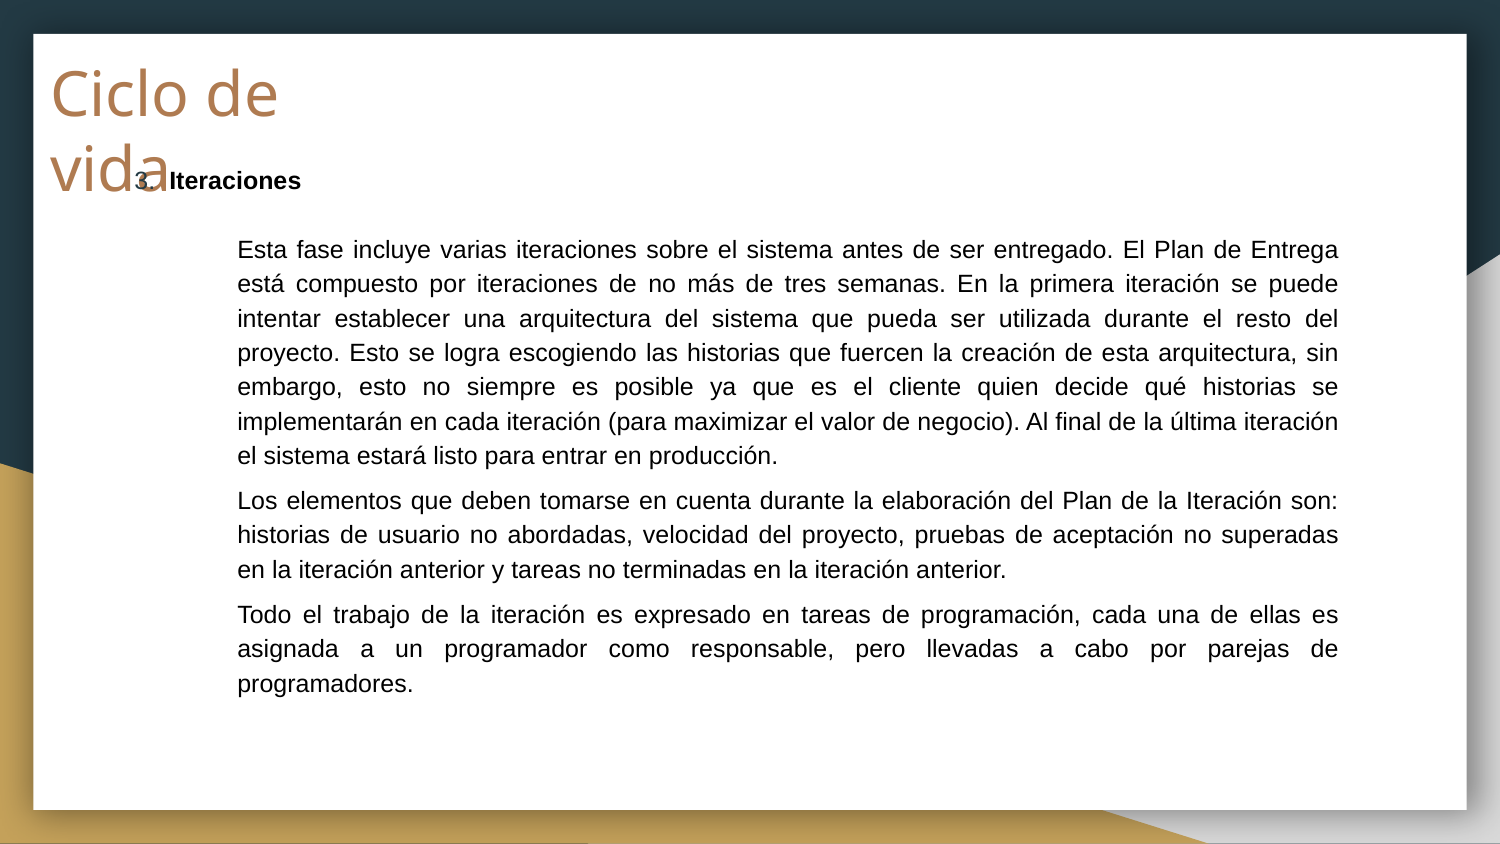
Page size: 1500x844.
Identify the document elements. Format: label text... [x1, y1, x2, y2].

list 3. Iteraciones Esta fase incluye varias iteraciones sobre el sistema antes de ser entregado. El Plan de Entrega está compuesto por iteraciones de no más de tres semanas. En la primera iteración se puede intentar establecer una arquitectura del sistema que pueda ser utilizada durante el resto del proyecto. Esto se logra escogiendo las historias que fuercen la creación de esta arquitectura, sin embargo, esto no siempre es posible ya que es el cliente quien decide qué historias se implementarán en cada iteración (para maximizar el valor de negocio). Al final de la última iteración el sistema estará listo para entrar en producción. Los elementos que deben tomarse en cuenta durante la elaboración del Plan de la Iteración son: historias de usuario no abordadas, velocidad del proyecto, pruebas de aceptación no superadas en la iteración anterior y tareas no terminadas en la iteración anterior. Todo el trabajo de la iteración es expresado en tareas de programación, cada una de ellas es asignada a un programador como responsable, pero llevadas a cabo por parejas de programadores. [99, 143, 1417, 729]
title Ciclo de vida. [35, 39, 449, 132]
